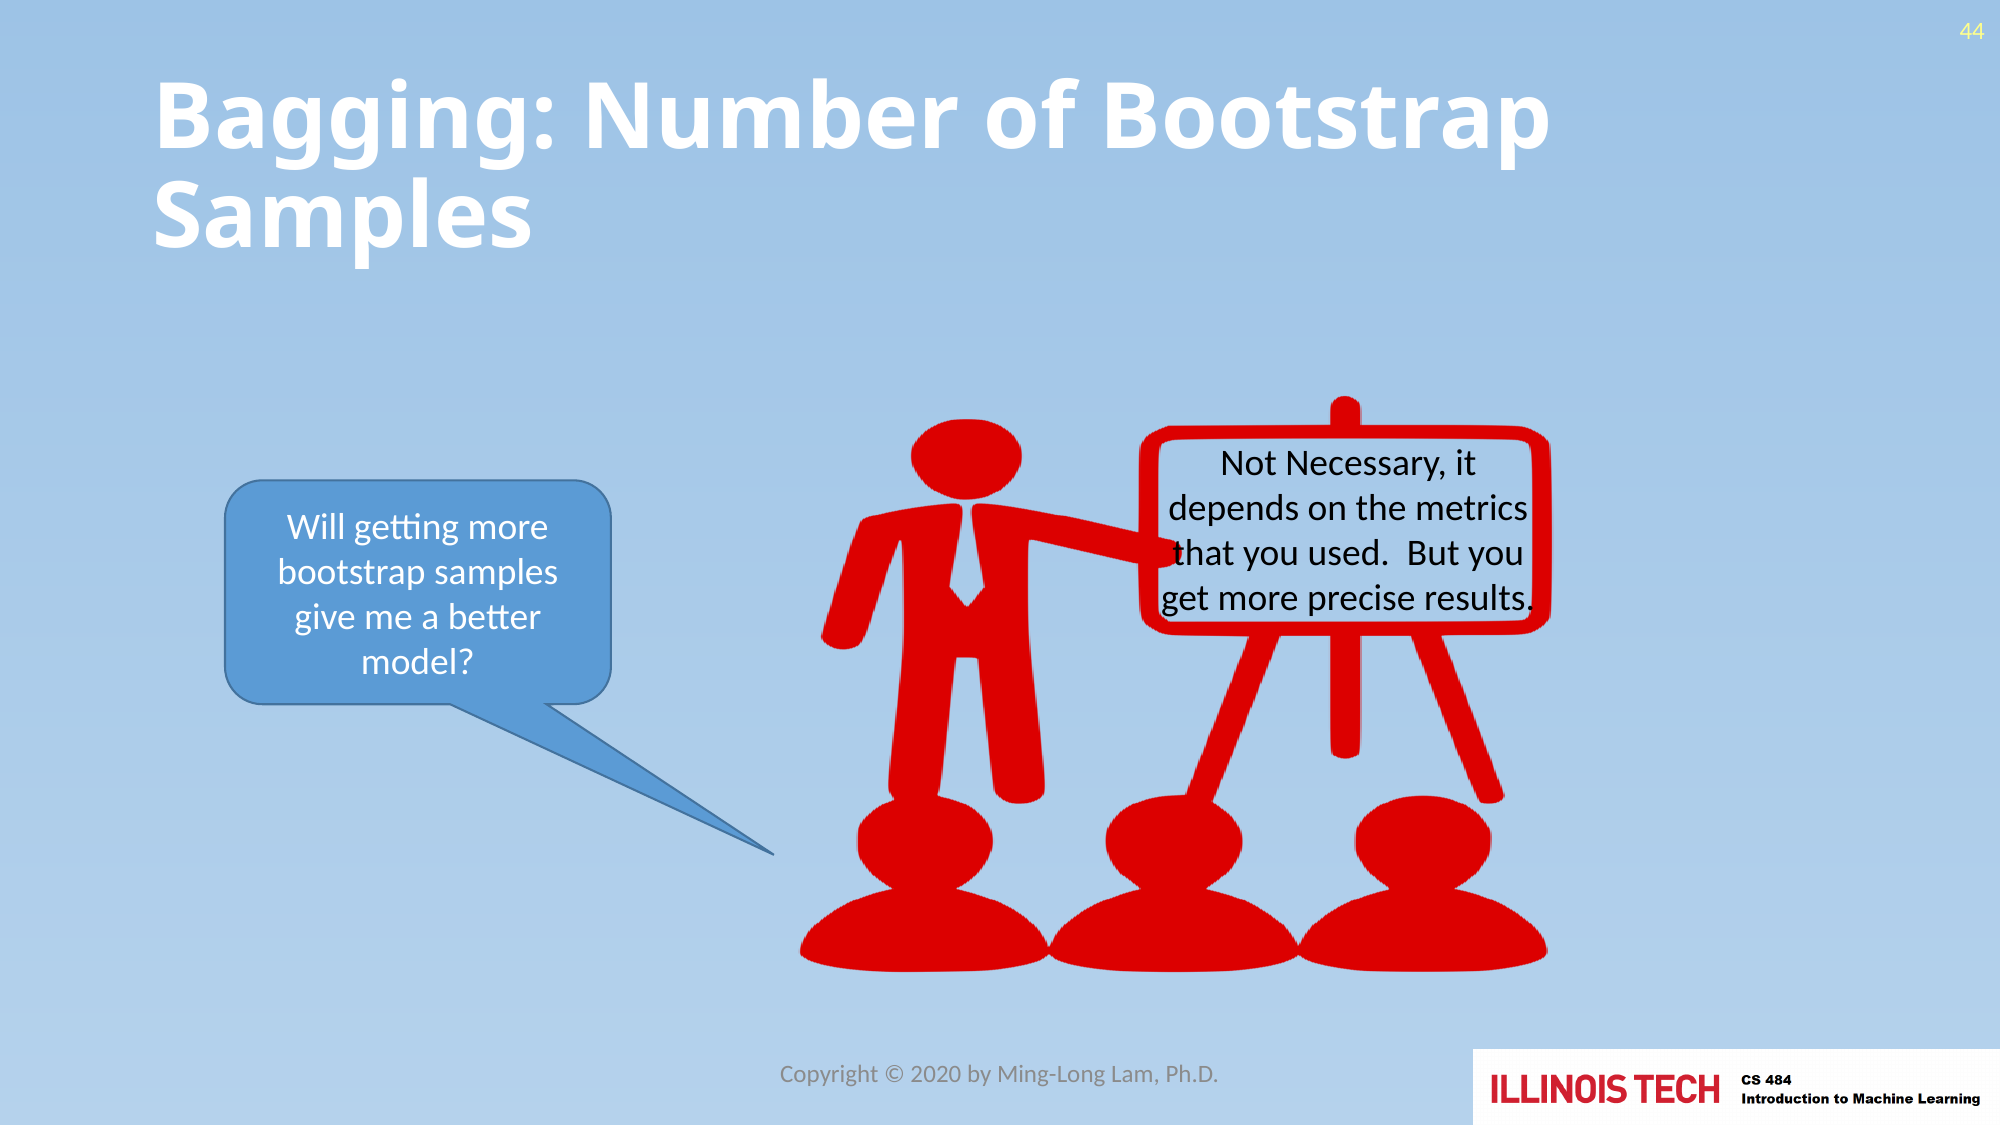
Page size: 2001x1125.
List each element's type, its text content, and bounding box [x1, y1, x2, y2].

slide_number 44 [1550, 0, 2000, 60]
title Bagging: Number of Bootstrap Samples [137, 59, 1863, 278]
picture [1473, 1049, 2000, 1125]
footer Copyright © 2020 by Ming-Long Lam, Ph.D. [662, 1042, 1338, 1103]
text_box Will getting more bootstrap samples give me a better model? [223, 479, 692, 818]
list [692, 324, 1661, 1044]
